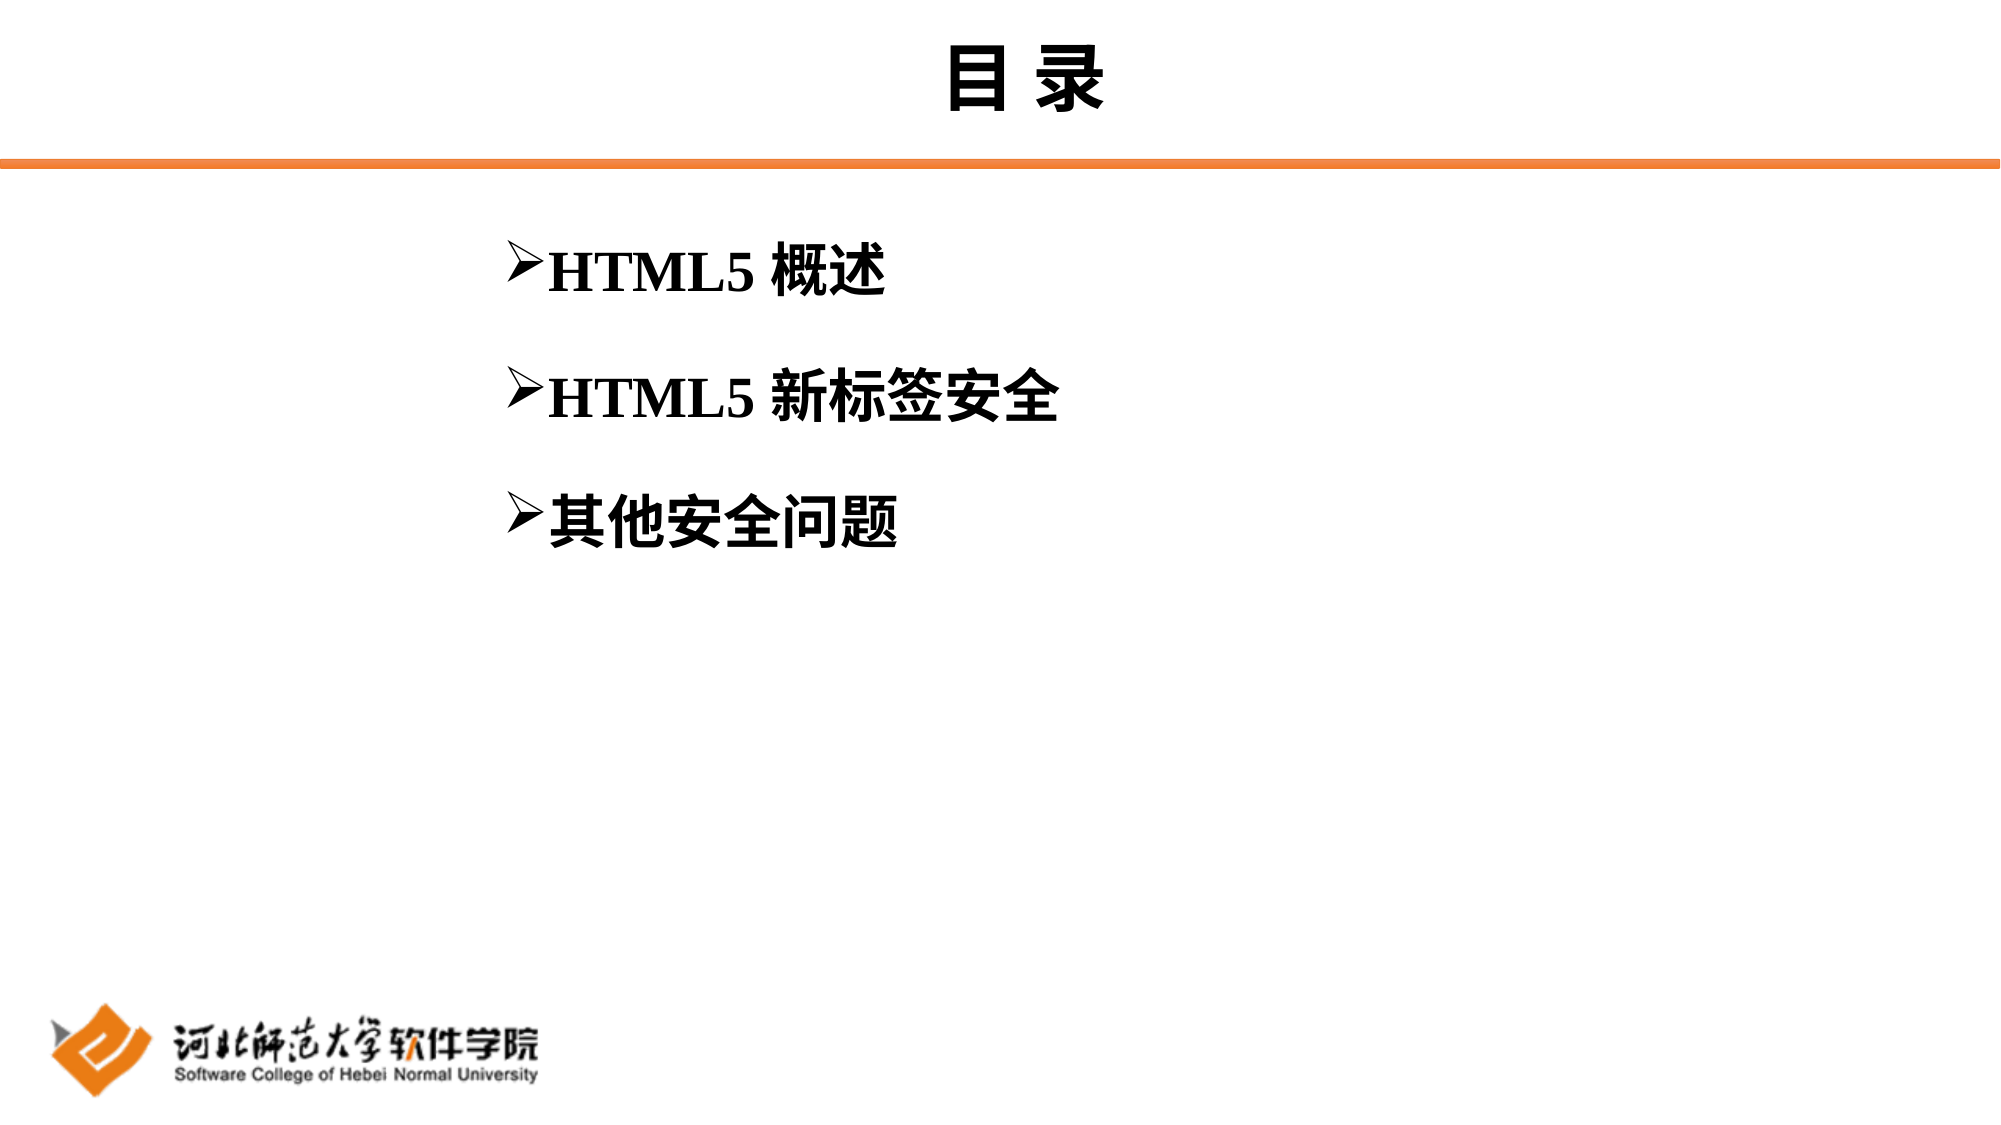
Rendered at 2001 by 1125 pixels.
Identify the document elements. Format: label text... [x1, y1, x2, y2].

picture [37, 995, 565, 1103]
title 目 录 [483, 8, 1565, 155]
list HTML5概述 HTML5新标签安全 其他安全问题 [487, 191, 1569, 905]
